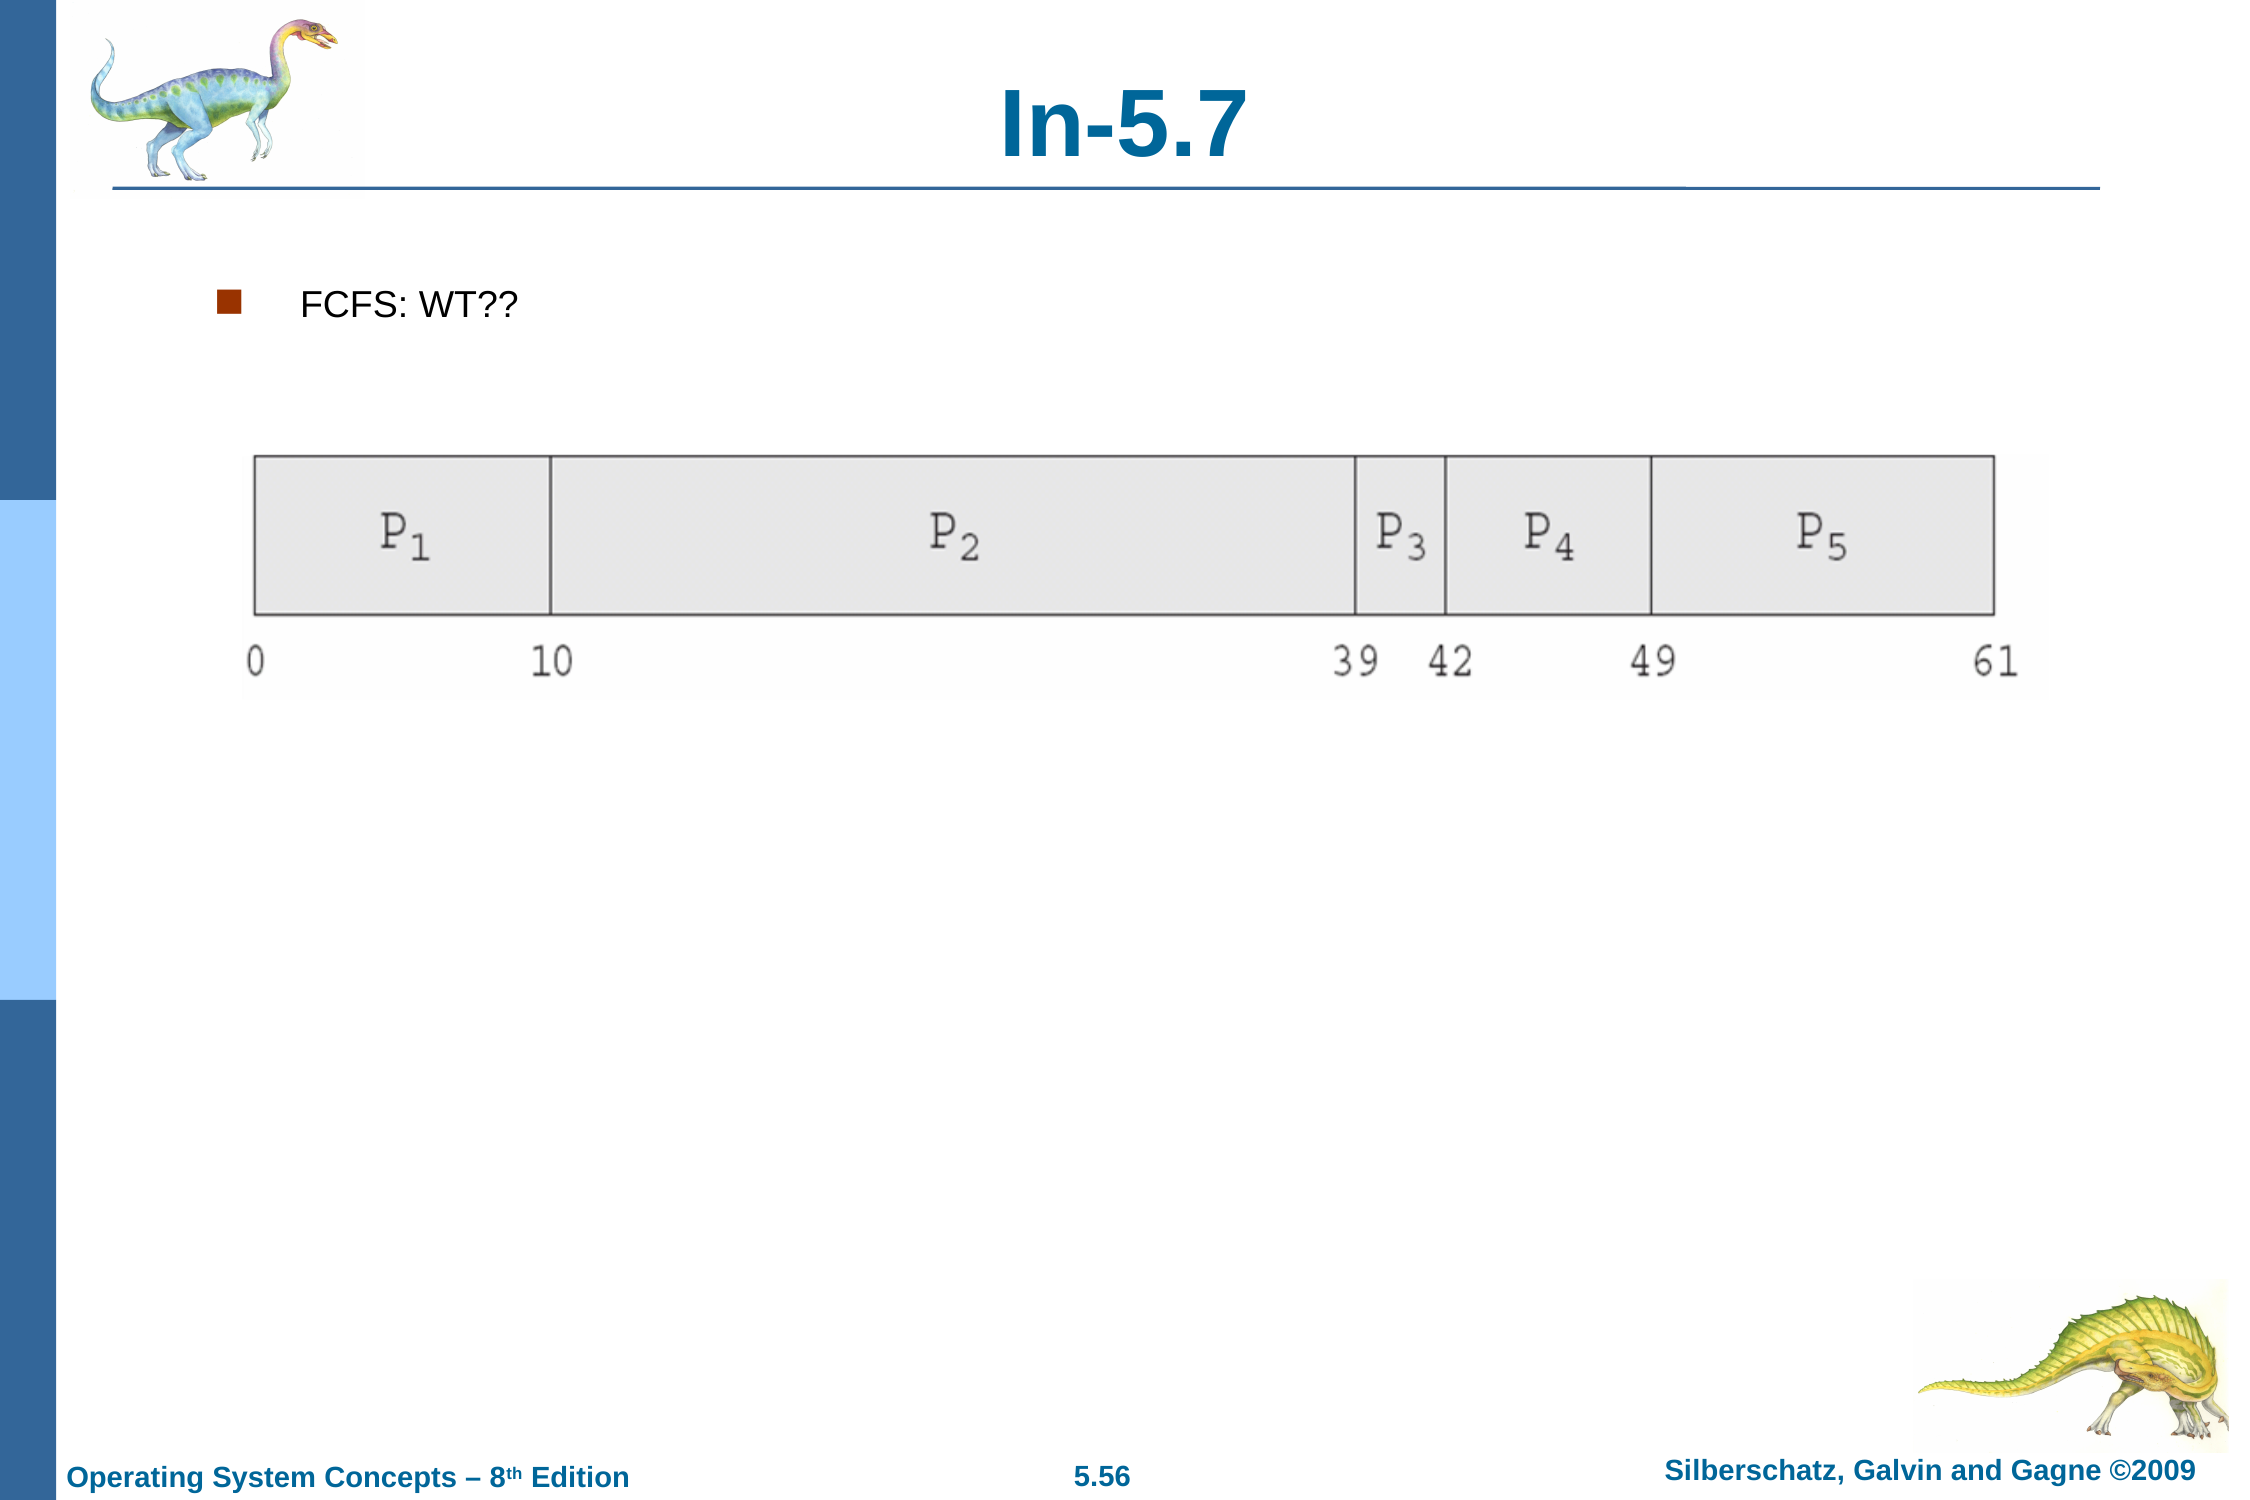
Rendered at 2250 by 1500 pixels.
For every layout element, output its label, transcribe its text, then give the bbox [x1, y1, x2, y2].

list FCFS: WT?? [198, 269, 2224, 1261]
picture [70, 0, 365, 199]
title In-5.7 [112, 60, 2138, 187]
picture [1913, 1279, 2229, 1453]
picture [242, 449, 2050, 702]
